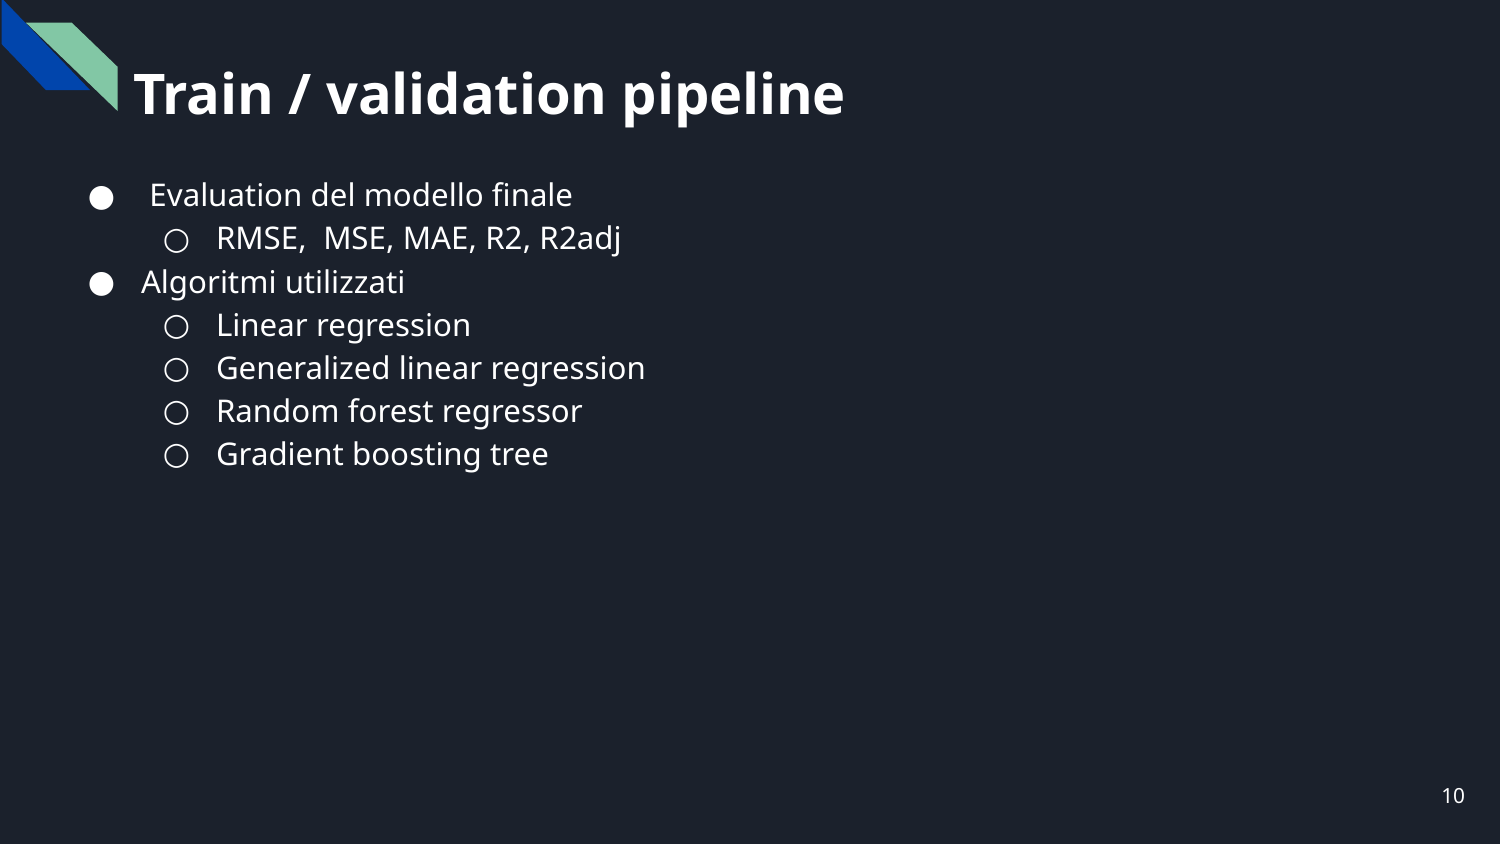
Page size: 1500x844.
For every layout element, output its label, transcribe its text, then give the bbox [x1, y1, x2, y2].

title Train / validation pipeline [118, 43, 1273, 142]
slide_number ‹#› [1389, 764, 1480, 830]
list Evaluation del modello finale RMSE, MSE, MAE, R2, R2adj Algoritmi utilizzati Linear regression Generalized linear regression Random forest regressor Gradient boosting tree [51, 155, 1449, 820]
